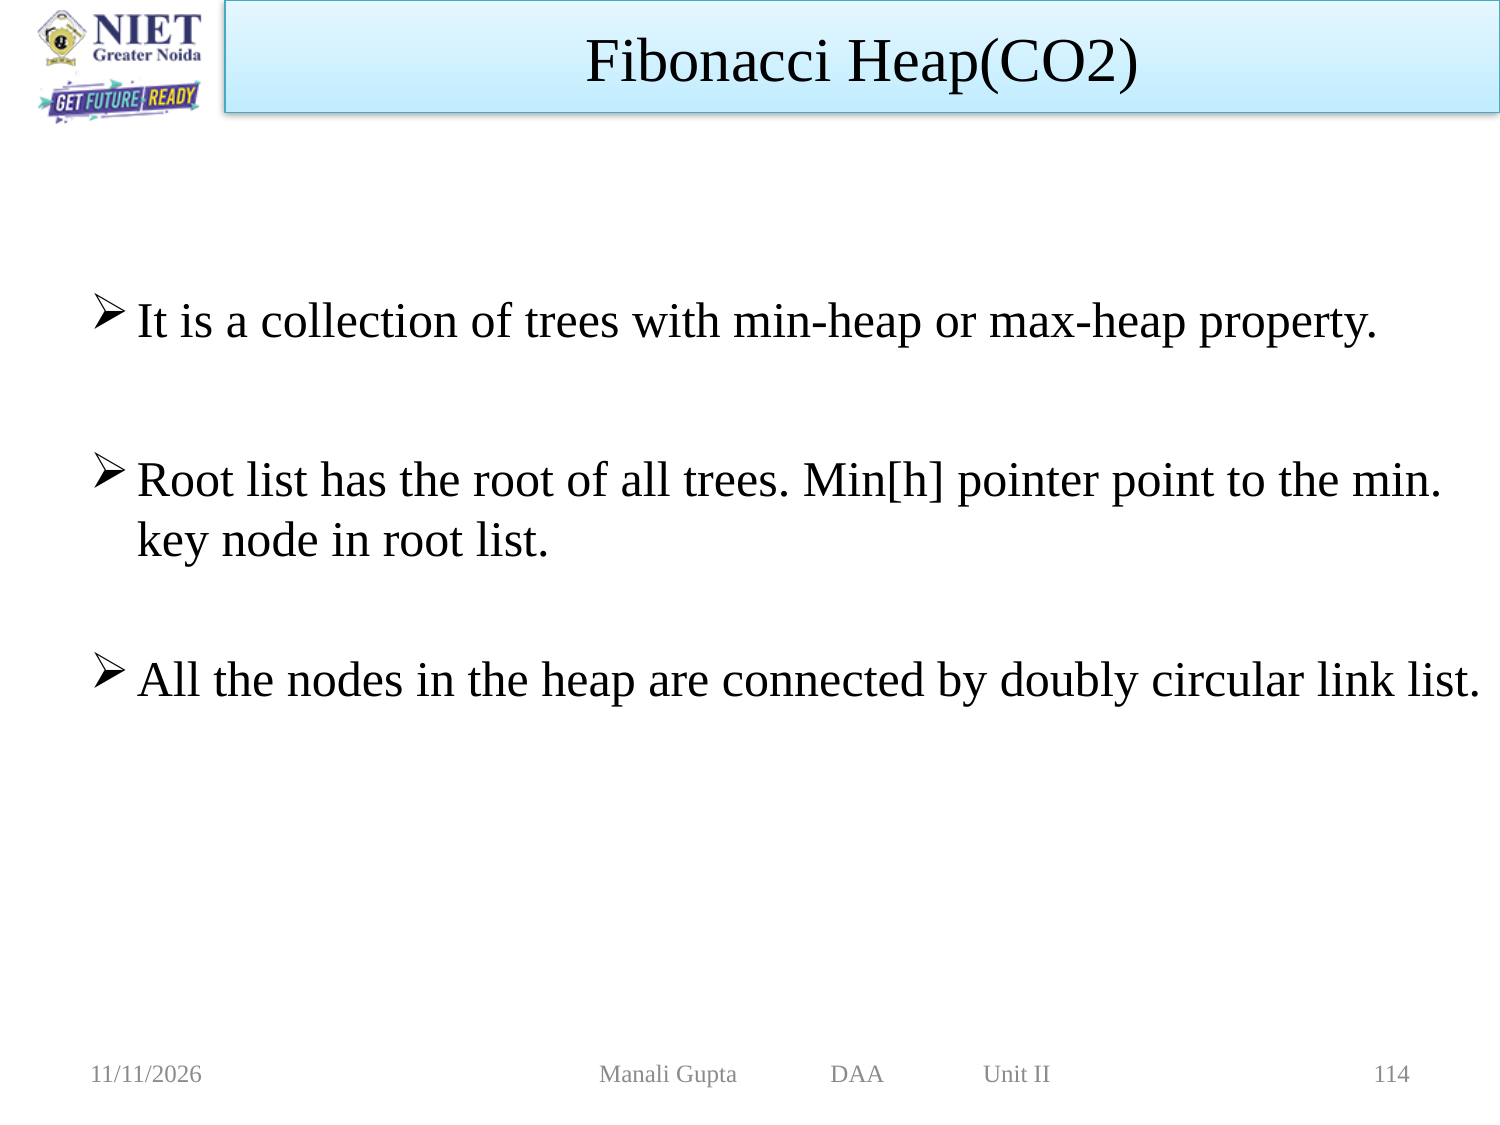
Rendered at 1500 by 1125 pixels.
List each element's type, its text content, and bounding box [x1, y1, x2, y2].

text_box Fibonacci Heap(CO2) [238, 0, 1500, 113]
picture [0, 0, 238, 135]
list It is a collection of trees with min-heap or max-heap property. Root list has the root of all trees. Min[h] pointer point to the min. key node in root list. All the nodes in the heap are connected by doubly circular link list. [0, 200, 1500, 825]
slide_number 114 [1074, 1042, 1425, 1103]
footer Manali Gupta DAA Unit II [412, 1042, 1074, 1103]
slide_number 10-Nov-24 [75, 1042, 412, 1103]
